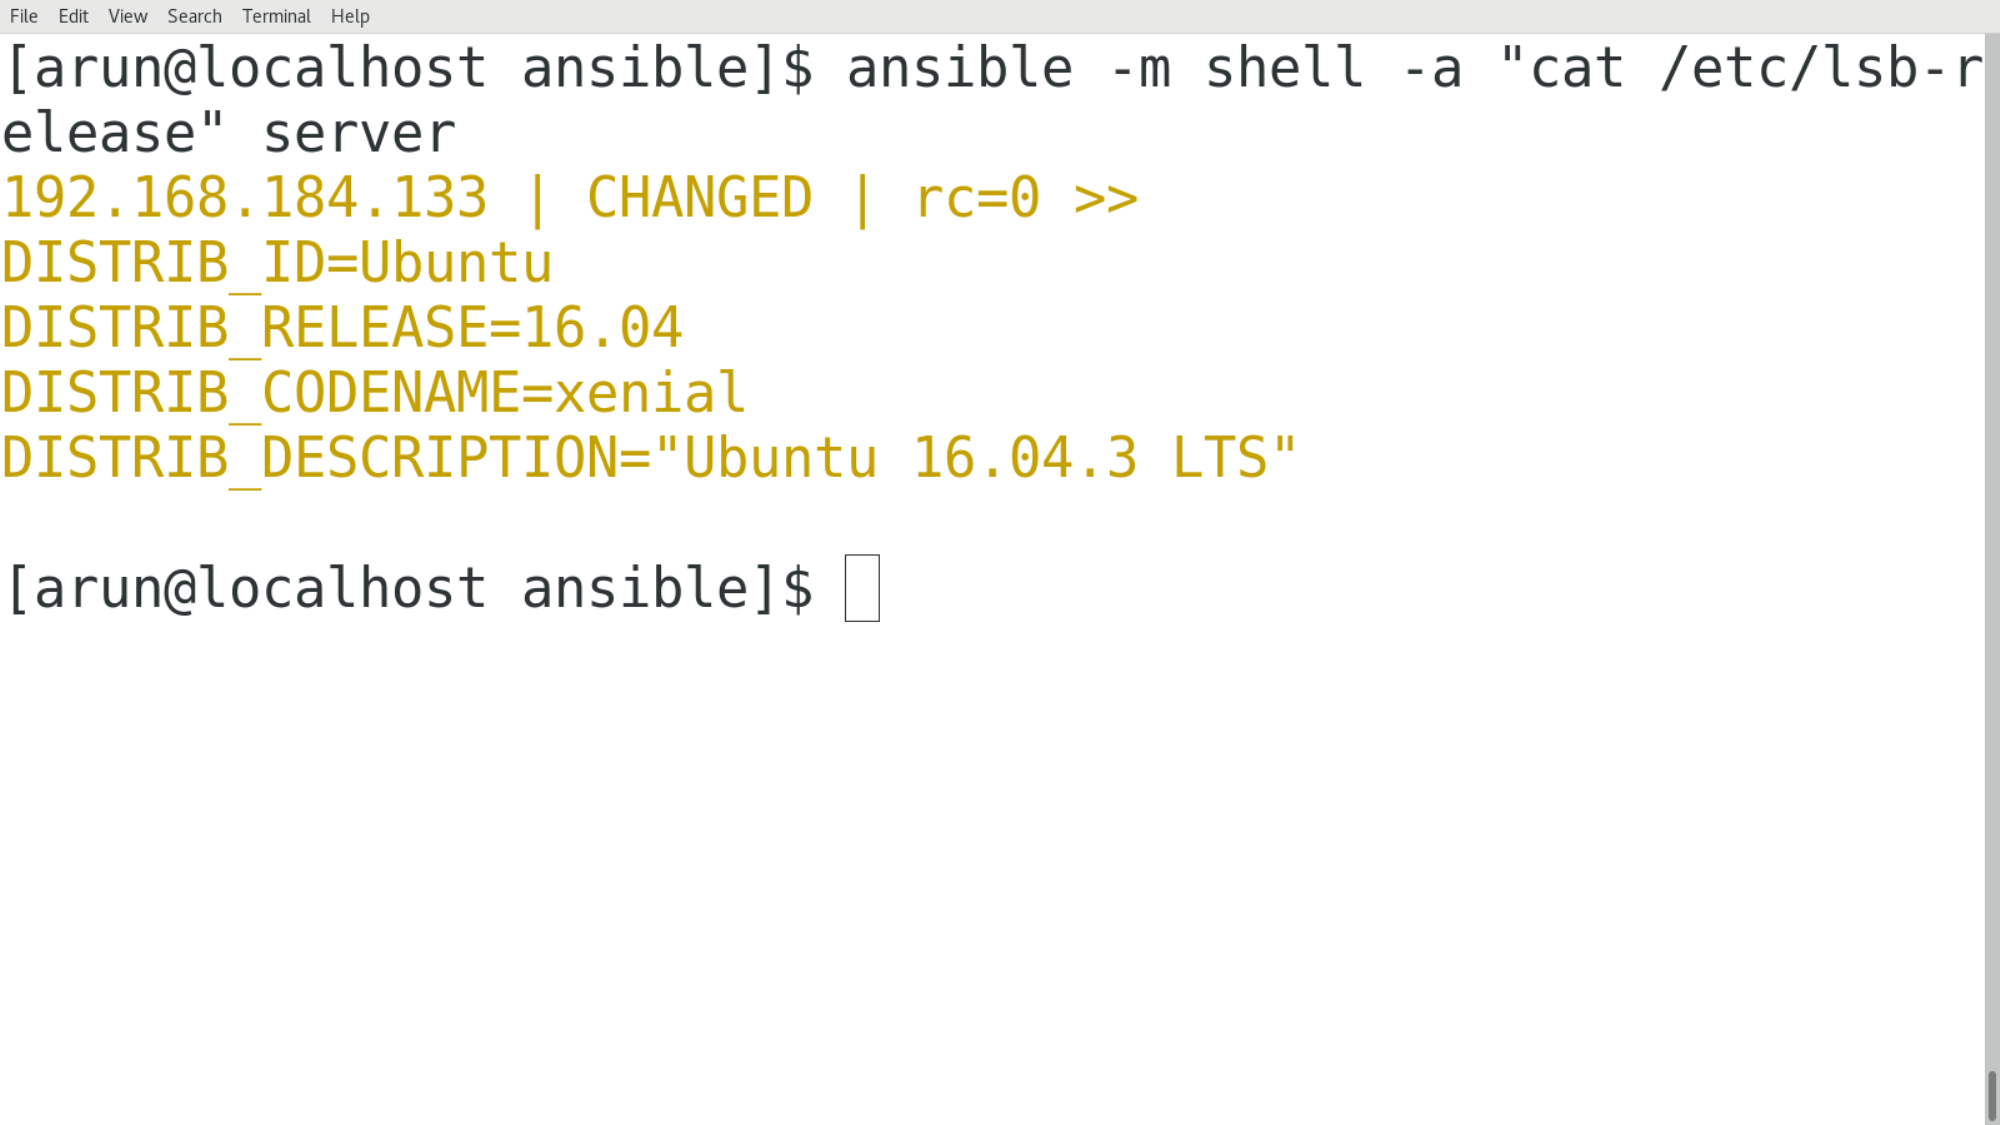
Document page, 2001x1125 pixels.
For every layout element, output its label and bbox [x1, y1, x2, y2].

list [0, 0, 2000, 1125]
